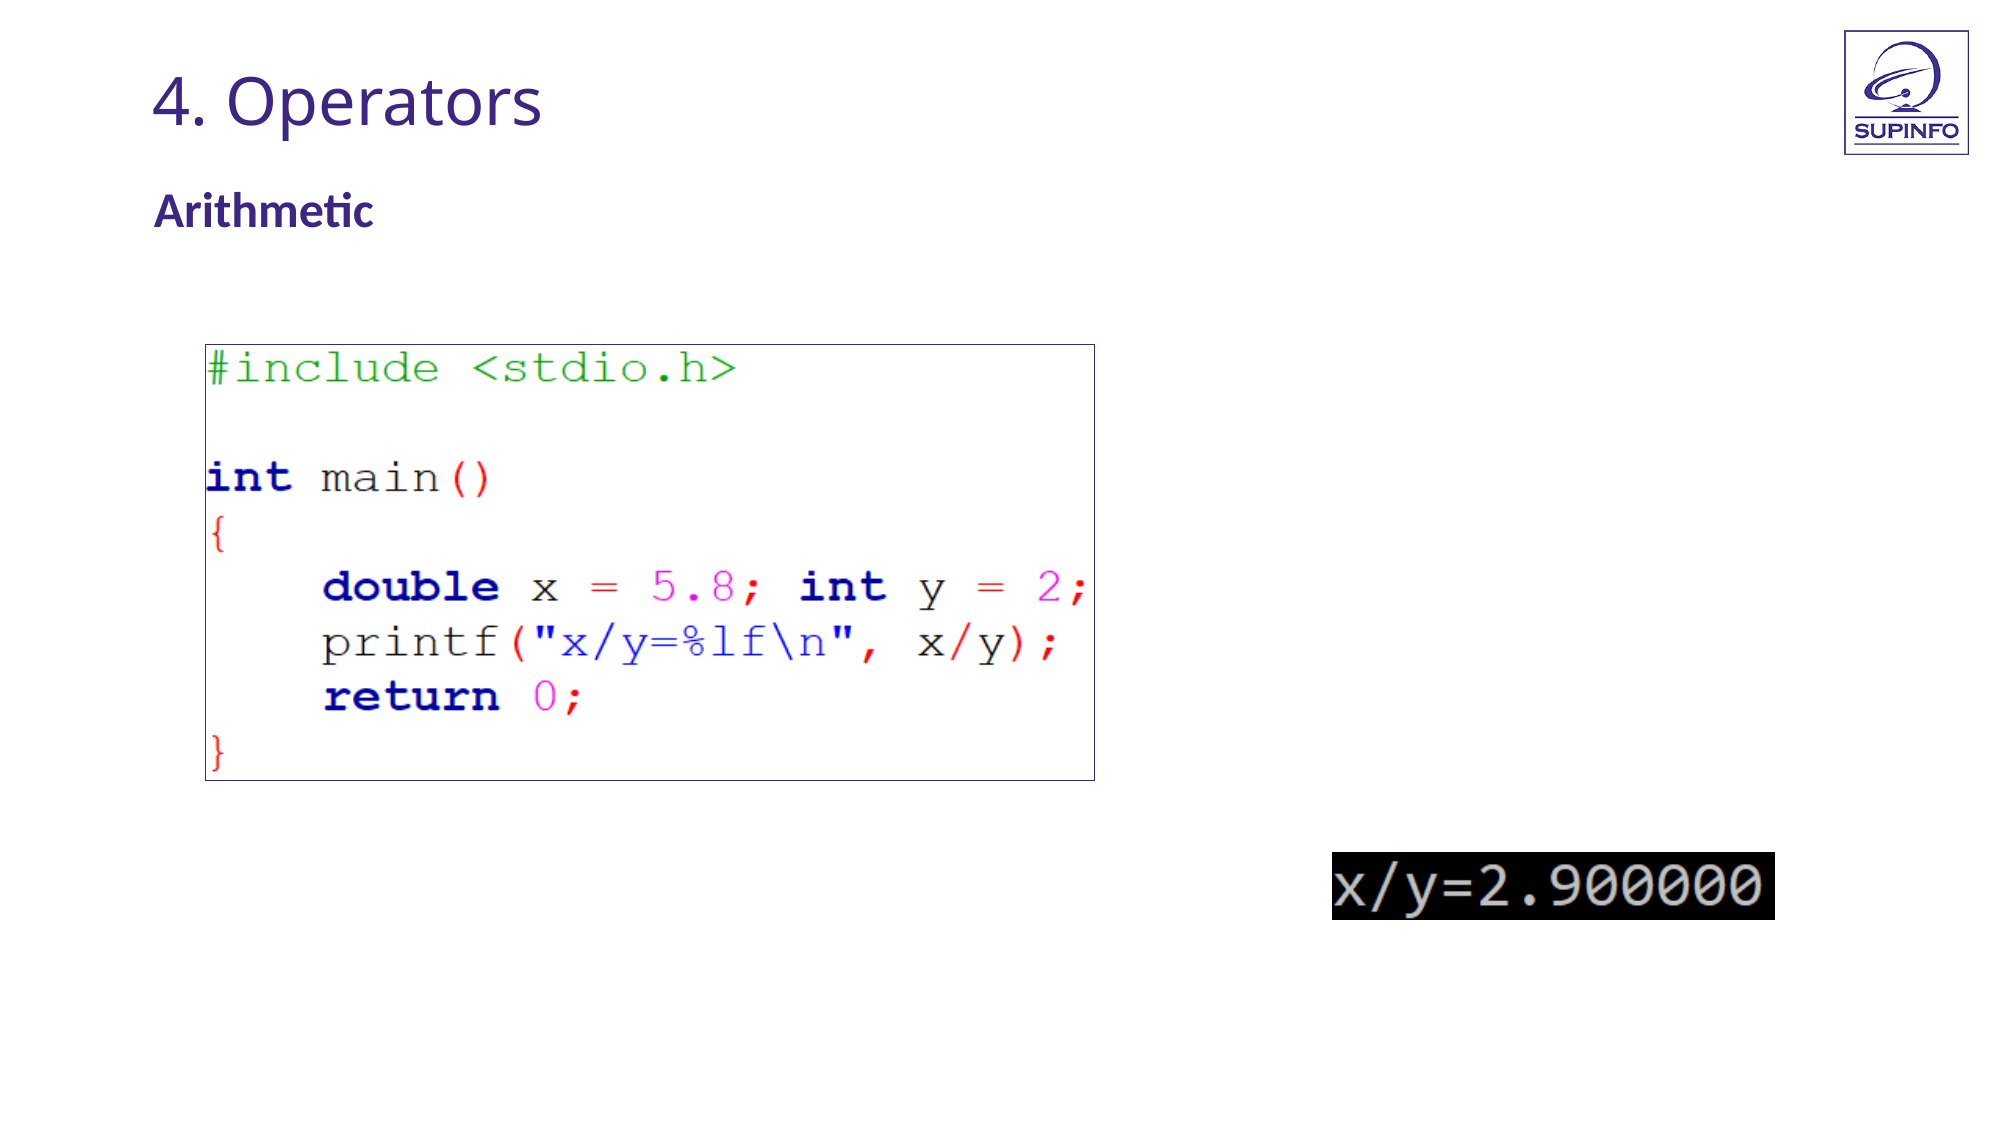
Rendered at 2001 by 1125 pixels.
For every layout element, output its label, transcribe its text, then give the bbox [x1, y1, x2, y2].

picture [1844, 30, 1969, 155]
text_box Arithmetic [139, 170, 1895, 306]
picture [205, 344, 1095, 781]
picture [1332, 852, 1775, 920]
text_box 4. Operators [137, 59, 1844, 155]
